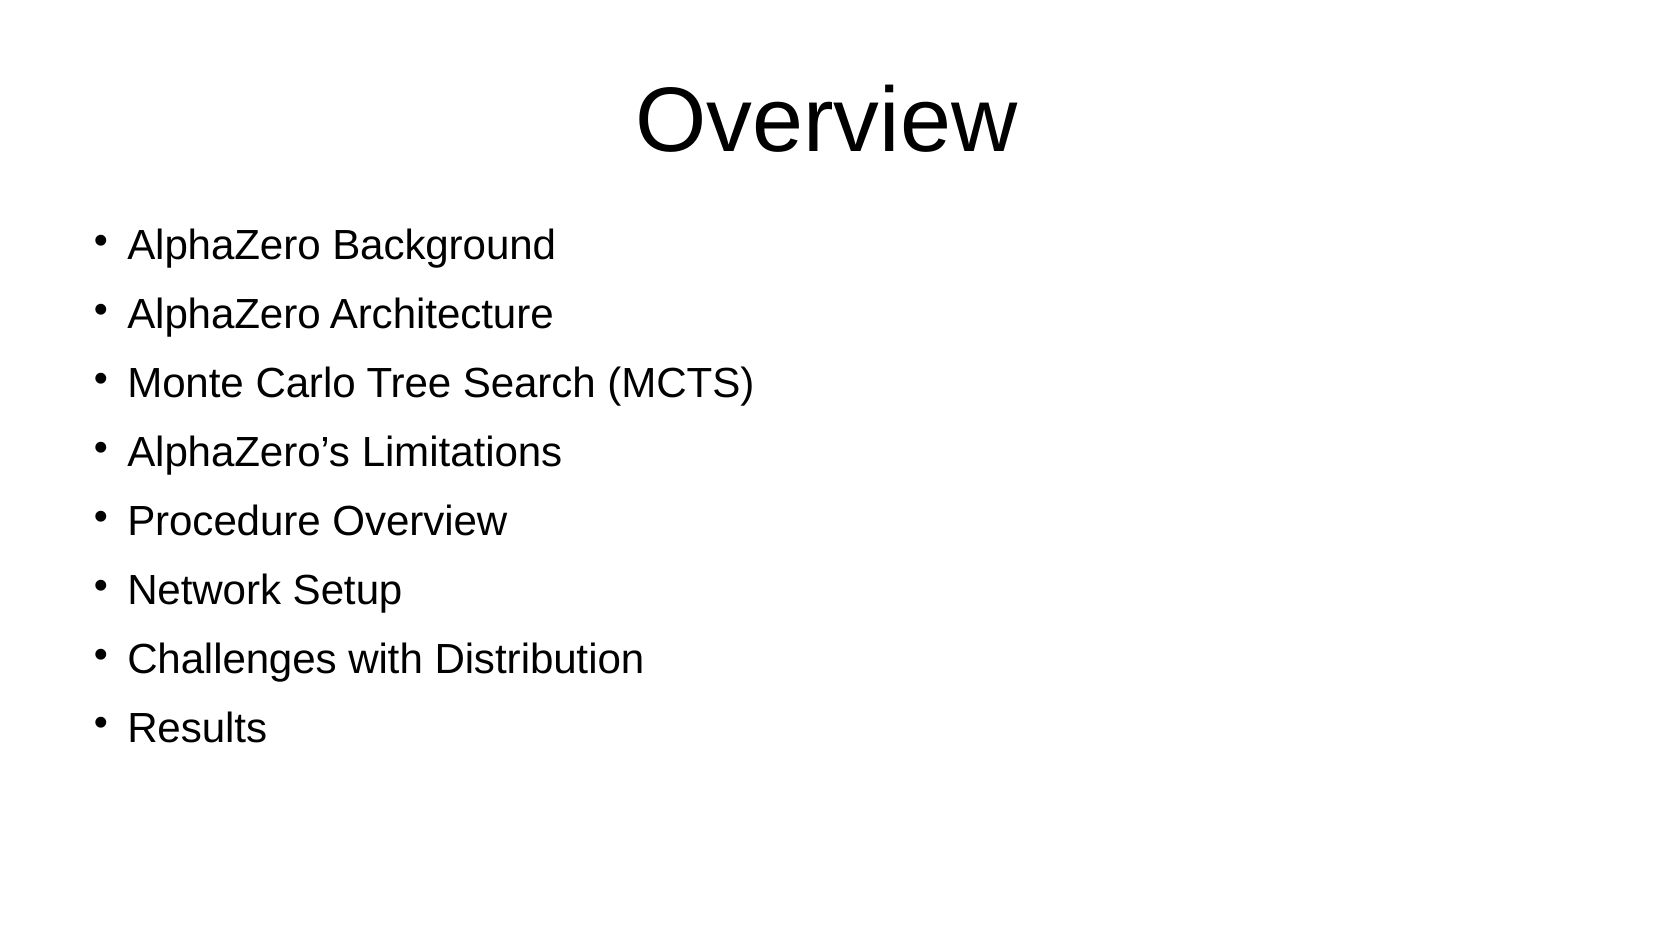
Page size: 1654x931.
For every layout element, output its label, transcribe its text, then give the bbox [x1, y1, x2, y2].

list AlphaZero Background AlphaZero Architecture Monte Carlo Tree Search (MCTS) AlphaZero’s Limitations Procedure Overview Network Setup Challenges with Distribution Results [82, 217, 1571, 757]
title Overview [82, 37, 1571, 193]
